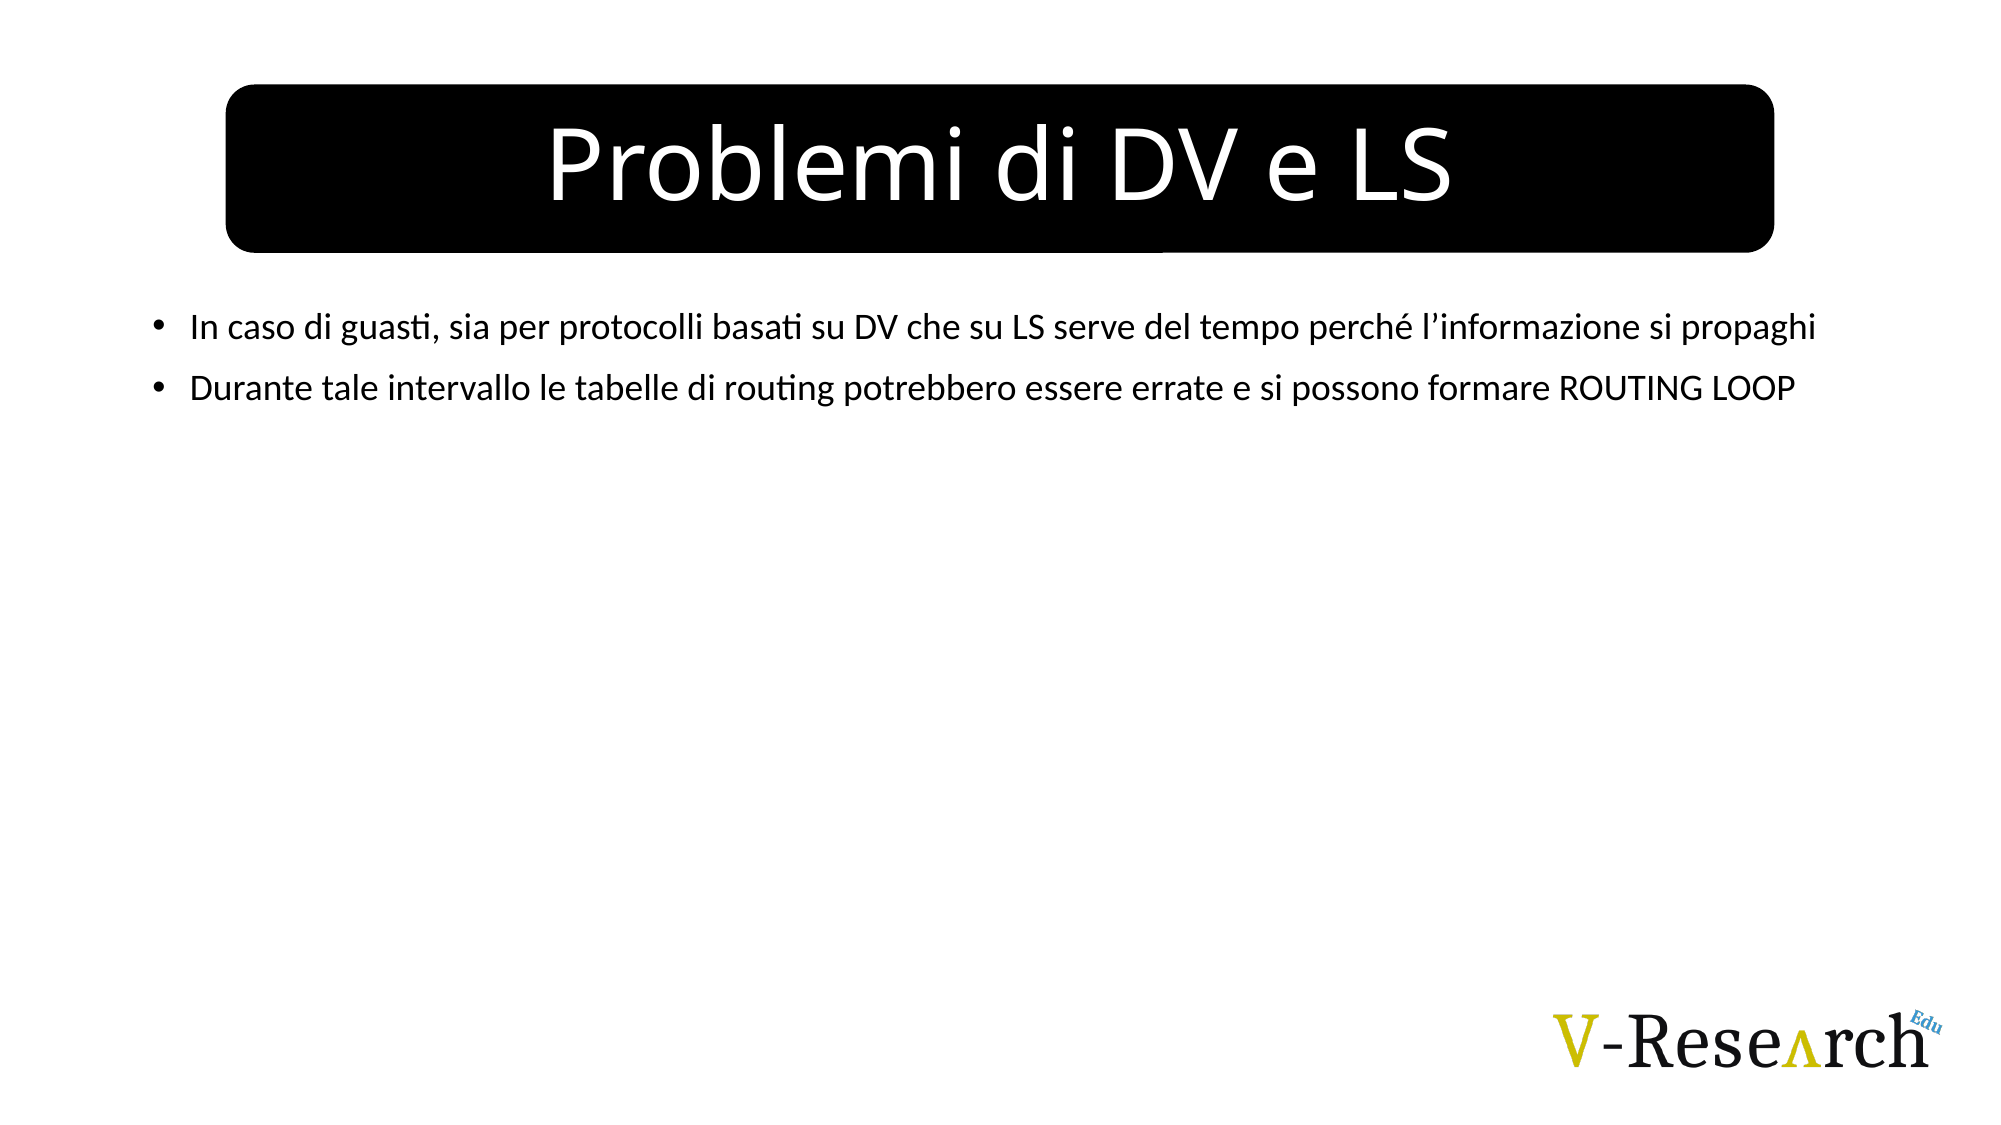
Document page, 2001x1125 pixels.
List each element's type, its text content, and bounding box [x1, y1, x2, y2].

list In caso di guasti, sia per protocolli basati su DV che su LS serve del tempo perché l’informazione si propaghi Durante tale intervallo le tabelle di routing potrebbero essere errate e si possono formare ROUTING LOOP [137, 299, 1863, 1014]
picture [1548, 1005, 1945, 1071]
title Problemi di DV e LS [137, 59, 1863, 278]
